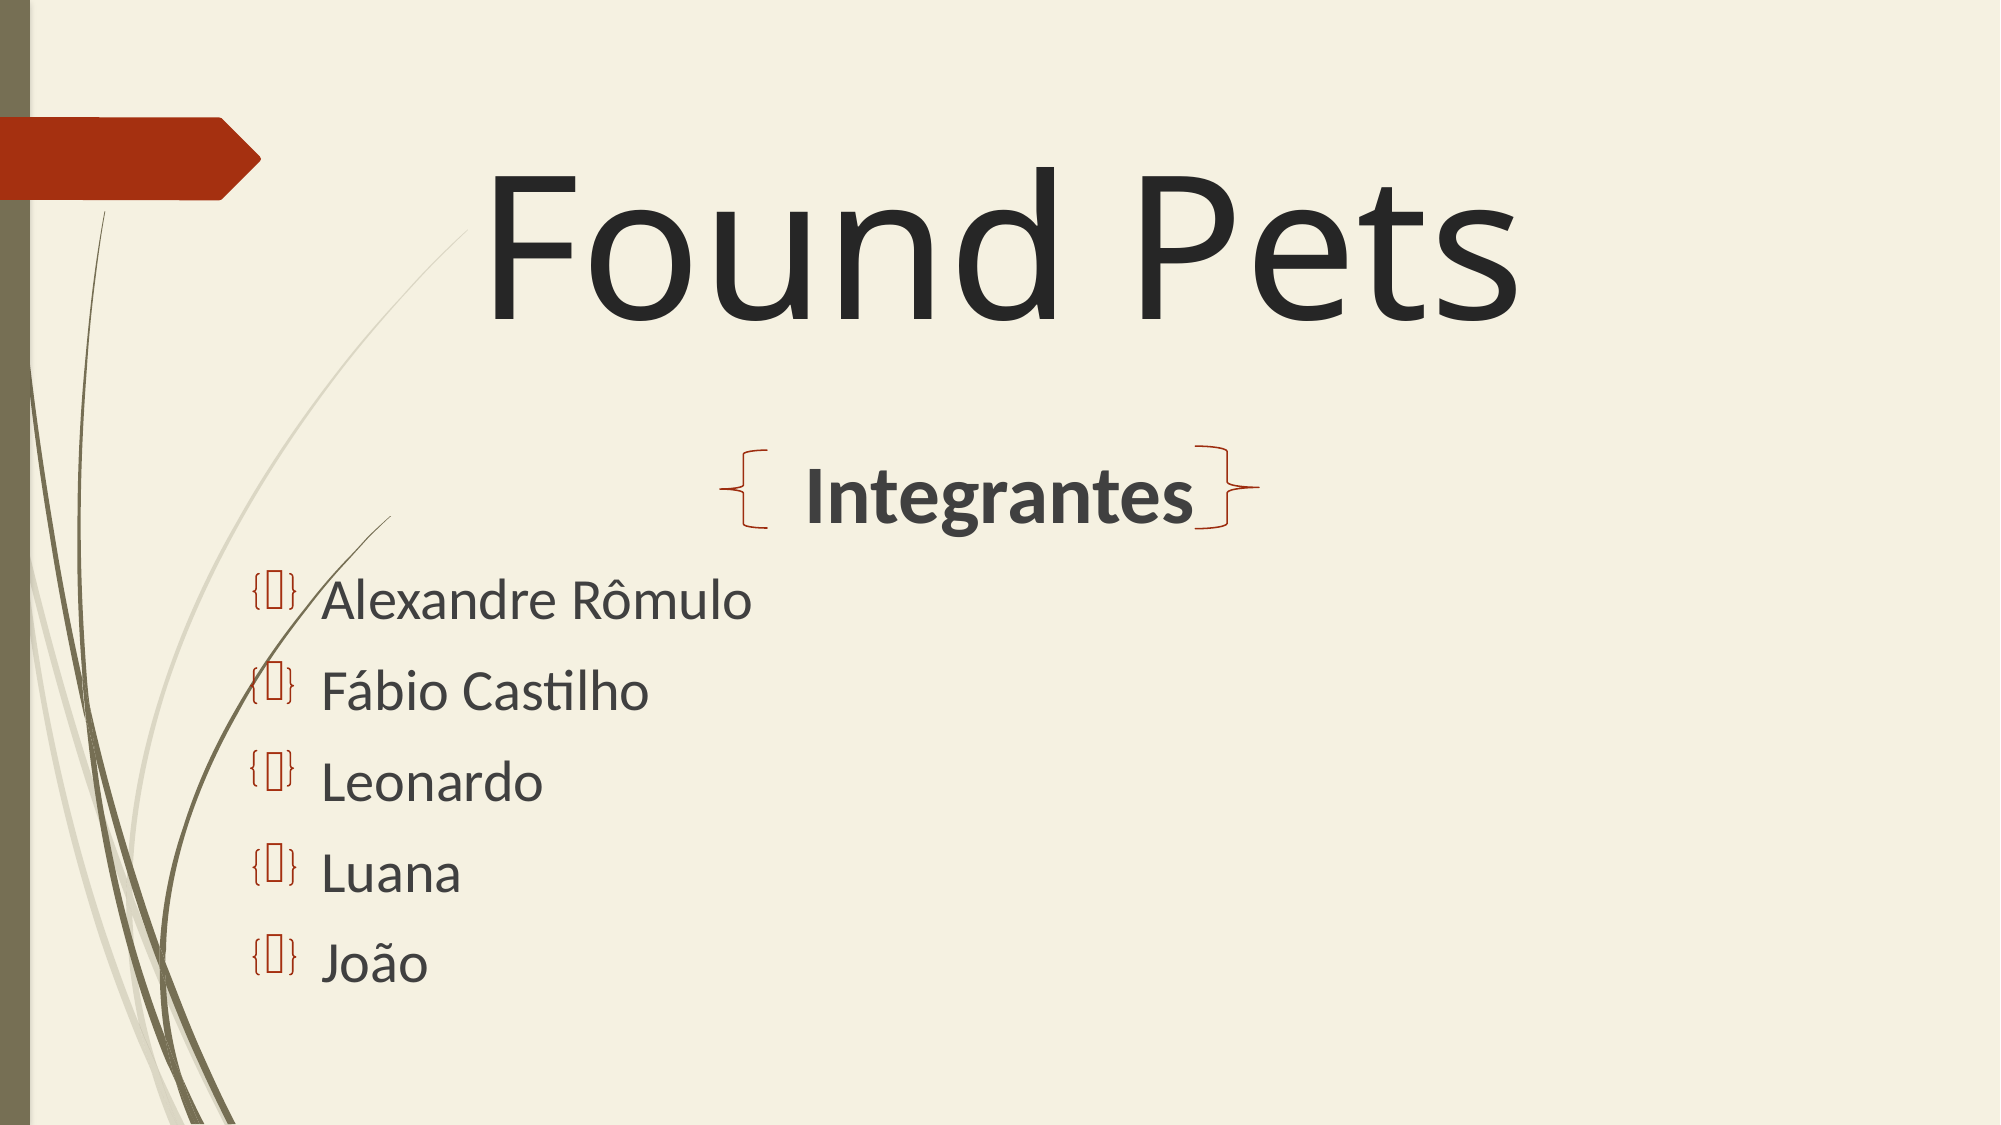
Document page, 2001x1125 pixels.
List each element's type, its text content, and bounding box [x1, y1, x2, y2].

subtitle Integrantes Alexandre Rômulo Fábio Castilho Leonardo Luana João [249, 432, 1750, 1014]
text_box [252, 572, 297, 610]
text_box [250, 749, 295, 787]
text_box [252, 938, 297, 976]
title Found Pets [269, 111, 1732, 377]
text_box [252, 848, 297, 886]
text_box [250, 667, 295, 705]
text_box [1194, 445, 1260, 530]
text_box [719, 449, 768, 529]
